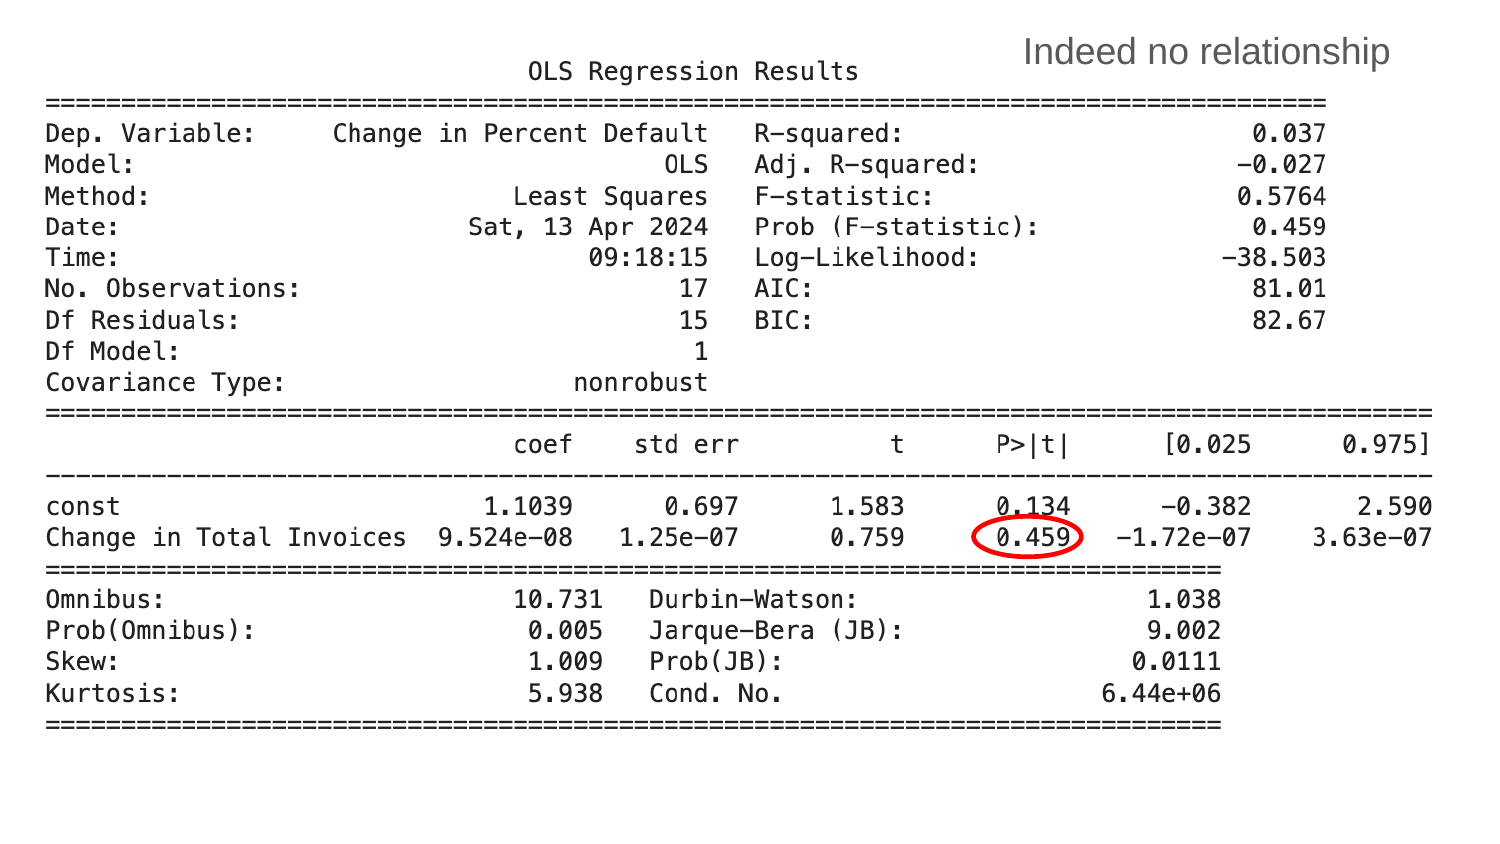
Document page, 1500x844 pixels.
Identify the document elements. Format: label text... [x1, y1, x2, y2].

picture [32, 48, 1483, 765]
text_box Indeed no relationship [1007, 12, 1500, 88]
